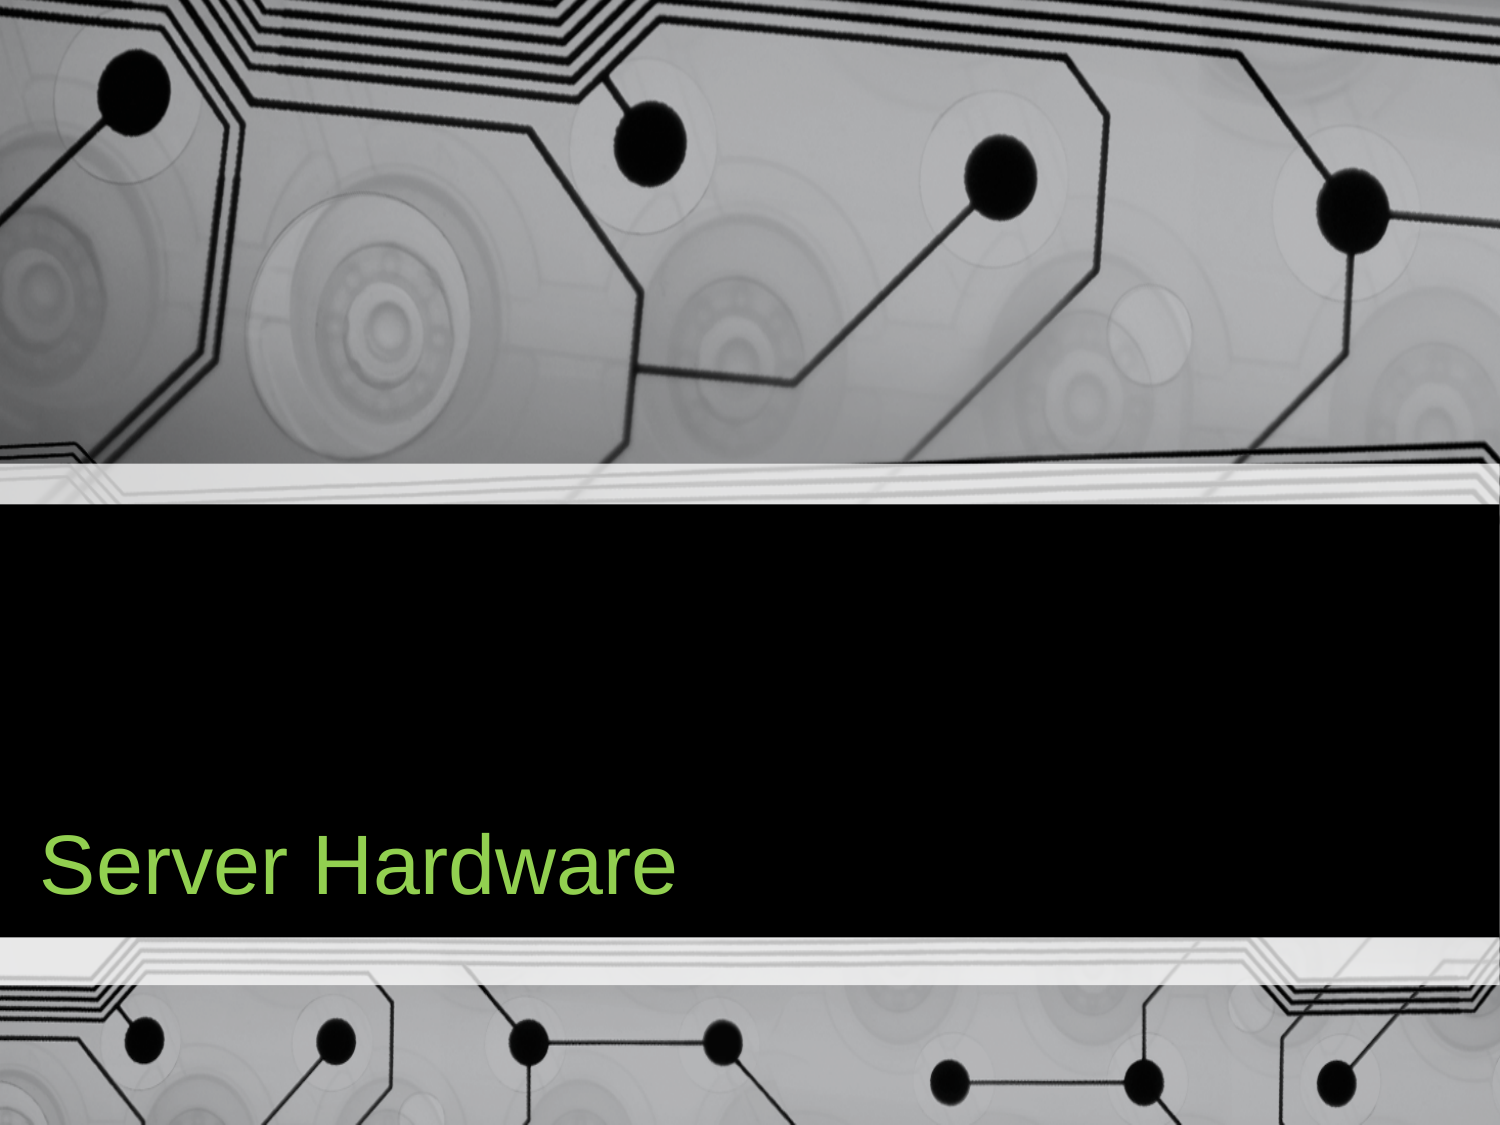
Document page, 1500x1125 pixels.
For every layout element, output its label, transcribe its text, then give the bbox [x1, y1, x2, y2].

picture [0, 0, 1500, 463]
title Server Hardware [24, 637, 1263, 919]
picture [0, 986, 1500, 1125]
